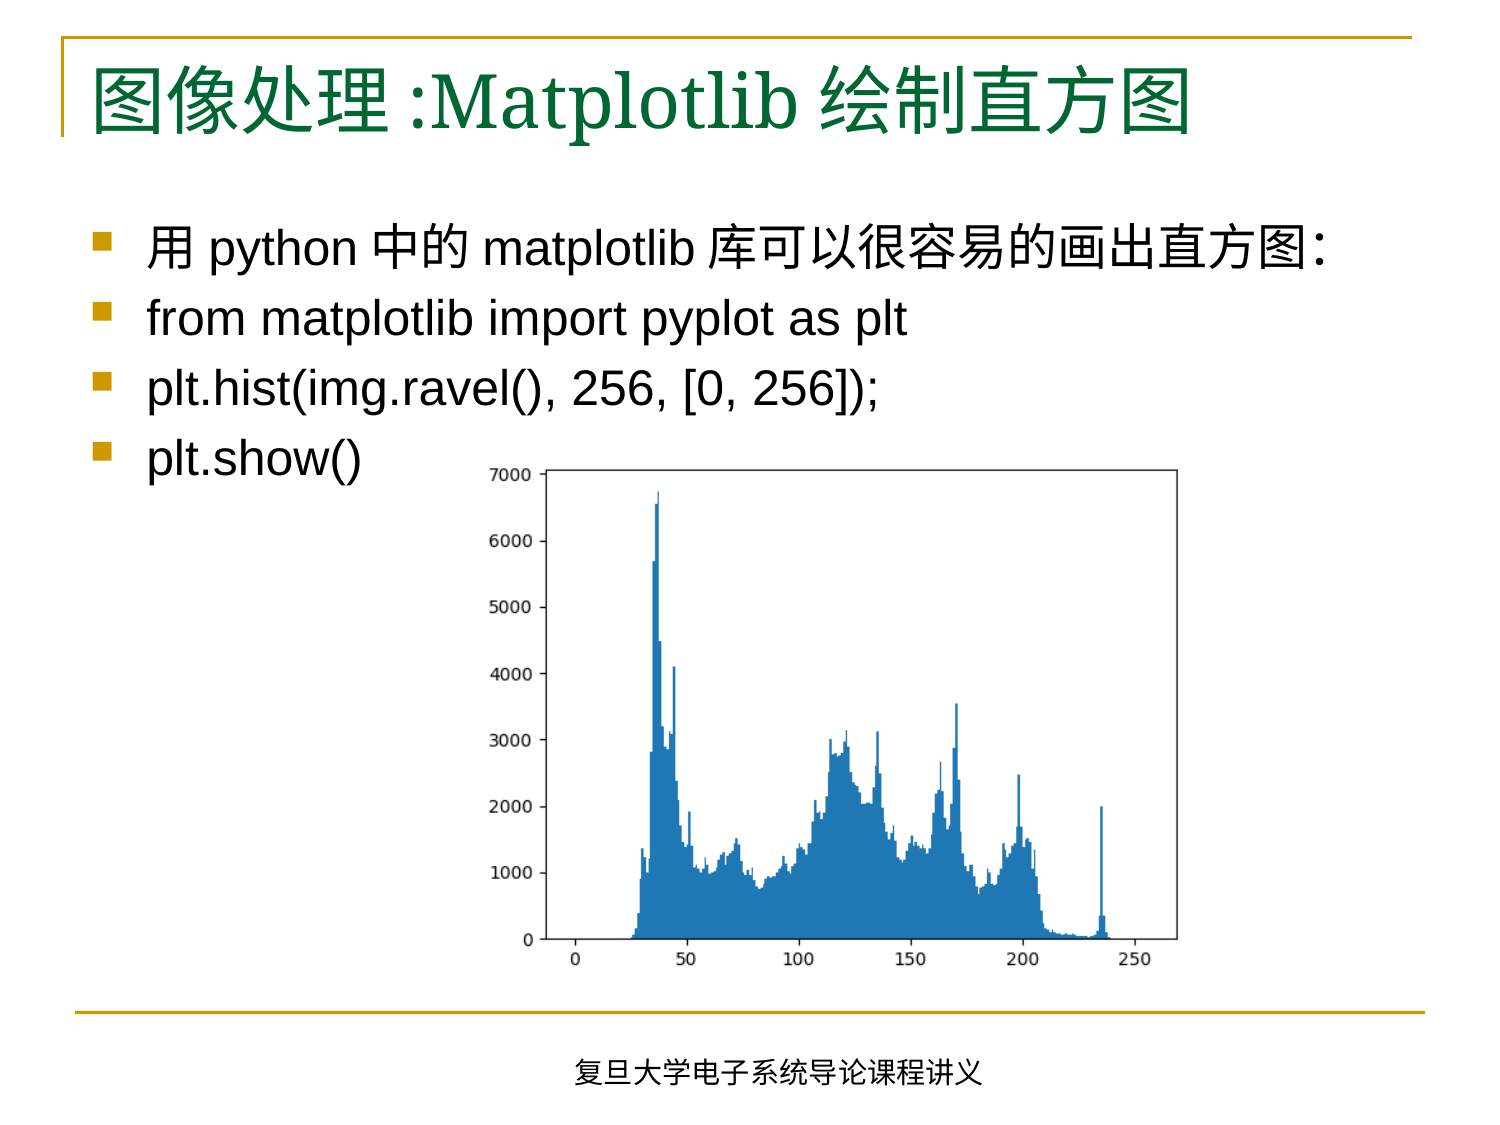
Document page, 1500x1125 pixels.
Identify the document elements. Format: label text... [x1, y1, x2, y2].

list 用python中的matplotlib库可以很容易的画出直方图： from matplotlib import pyplot as plt plt.hist(img.ravel(), 256, [0, 256]); plt.show() [75, 208, 1425, 1006]
picture [444, 396, 1258, 1006]
title 图像处理:Matplotlib绘制直方图 [75, 45, 1425, 185]
